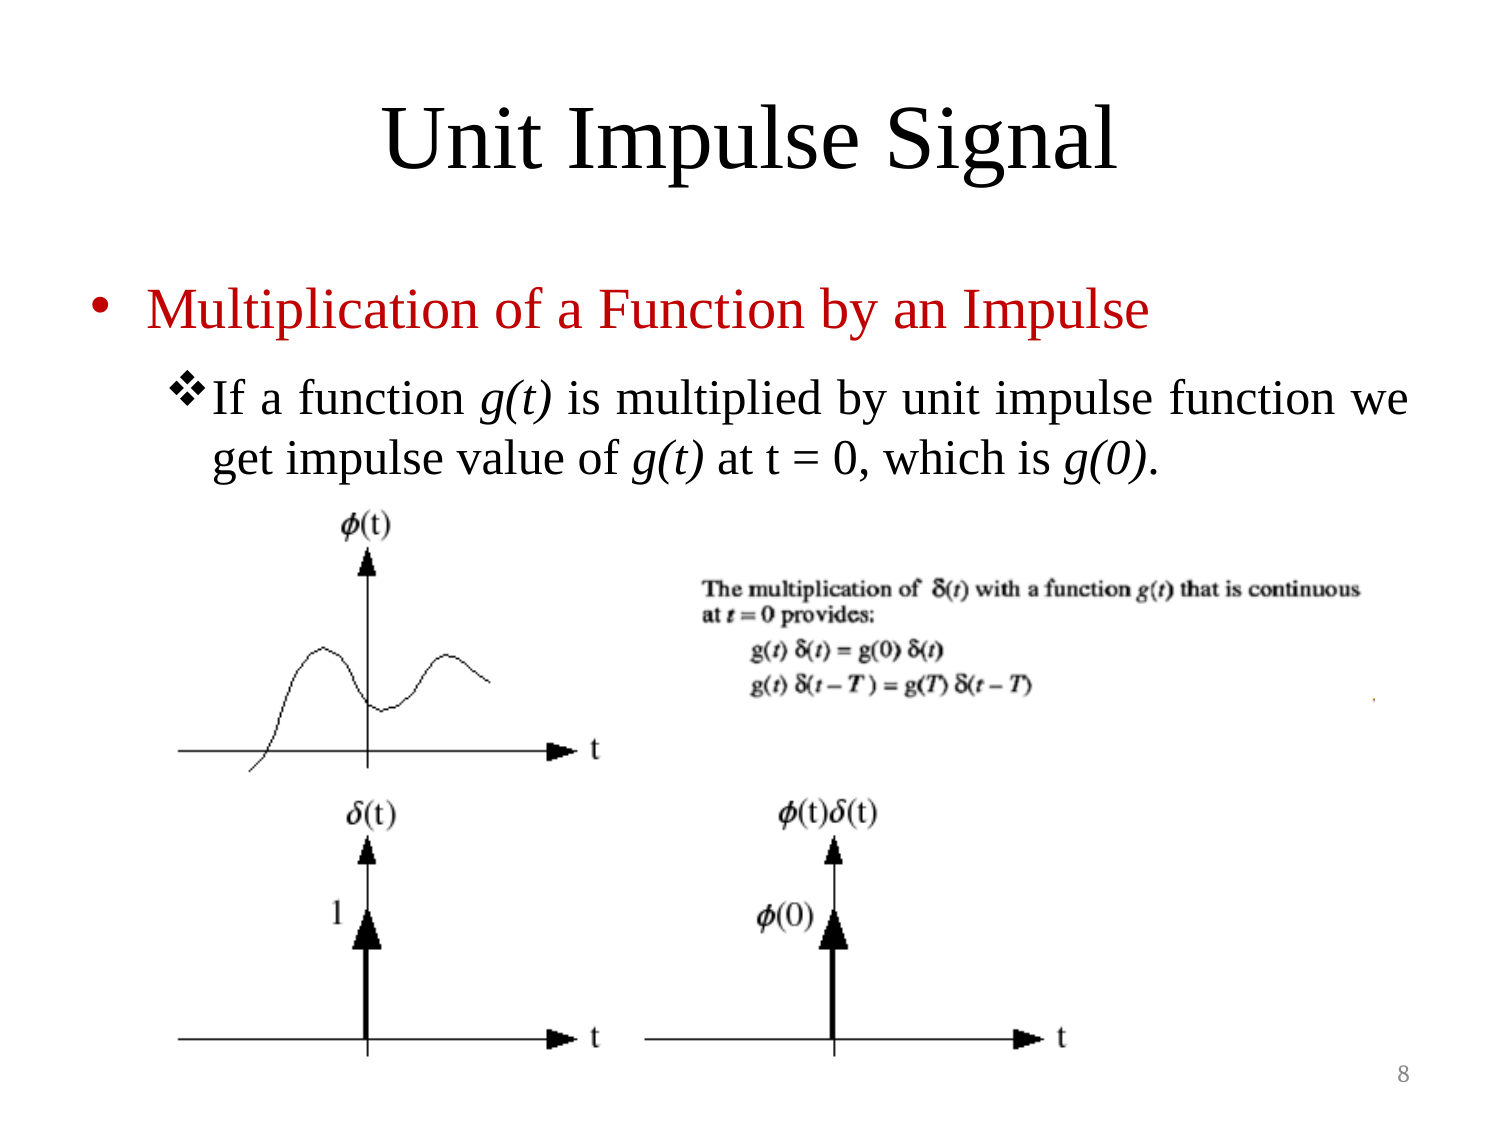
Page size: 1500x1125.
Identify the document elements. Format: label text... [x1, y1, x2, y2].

picture [162, 503, 1376, 1076]
slide_number 8 [1074, 1042, 1425, 1103]
list Multiplication of a Function by an Impulse If a function g(t) is multiplied by unit impulse function we get impulse value of g(t) at t = 0, which is g(0). [75, 262, 1425, 1005]
title Unit Impulse Signal [75, 45, 1425, 233]
